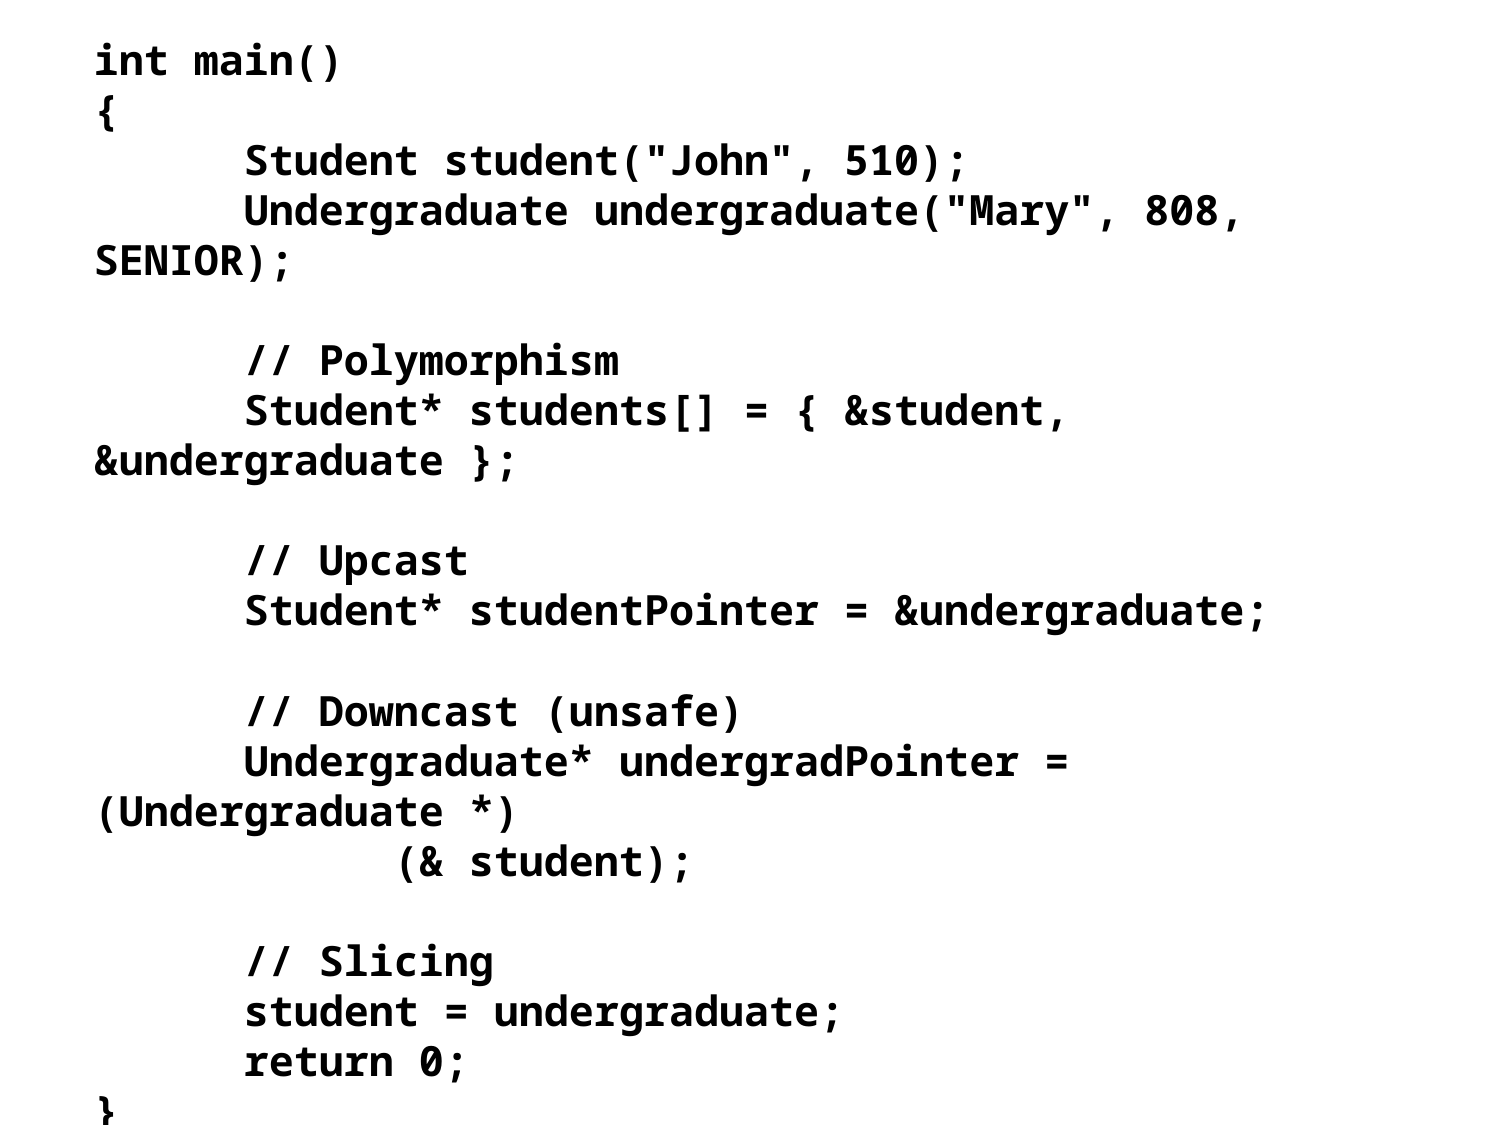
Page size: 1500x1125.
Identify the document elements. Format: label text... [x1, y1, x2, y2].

list int main() { Student student("John", 510); Undergraduate undergraduate("Mary", 808, SENIOR); // Polymorphism Student* students[] = { &student, &undergraduate }; // Upcast Student* studentPointer = &undergraduate; // Downcast (unsafe) Undergraduate* undergradPointer = (Undergraduate *) (& student); // Slicing student = undergraduate; return 0; } [78, 26, 1402, 1105]
